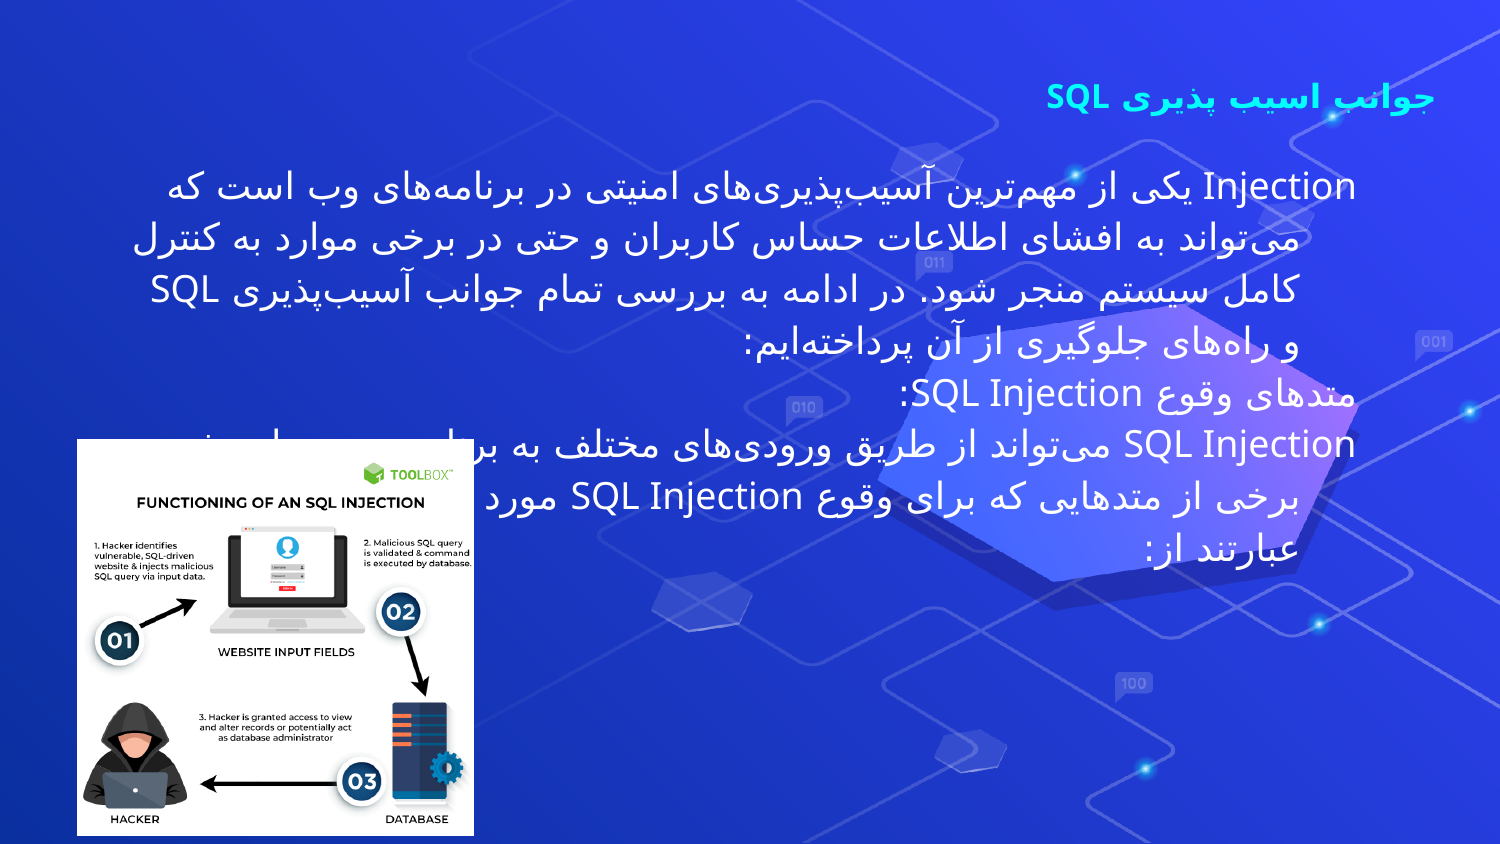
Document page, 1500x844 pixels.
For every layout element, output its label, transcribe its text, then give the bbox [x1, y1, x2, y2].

picture [0, 0, 1500, 844]
title جوانب اسیب پذیری SQL [731, 45, 1437, 155]
subtitle Injection یکی از مهم‌ترین آسیب‌پذیری‌های امنیتی در برنامه‌های وب است که می‌تواند به افشای اطلاعات حساس کاربران و حتی در برخی موارد به کنترل کامل سیستم منجر شود. در ادامه به بررسی تمام جوانب آسیب‌پذیری SQL و راه‌های جلوگیری از آن پرداخته‌ایم: متد‌های وقوع SQL Injection: SQL Injection می‌تواند از طریق ورودی‌های مختلف به برنامه‌ی وب وارد شود. برخی از متد‌هایی که برای وقوع SQL Injection مورد استفاده قرار می‌گیرند عبارتند از: [124, 154, 1376, 765]
